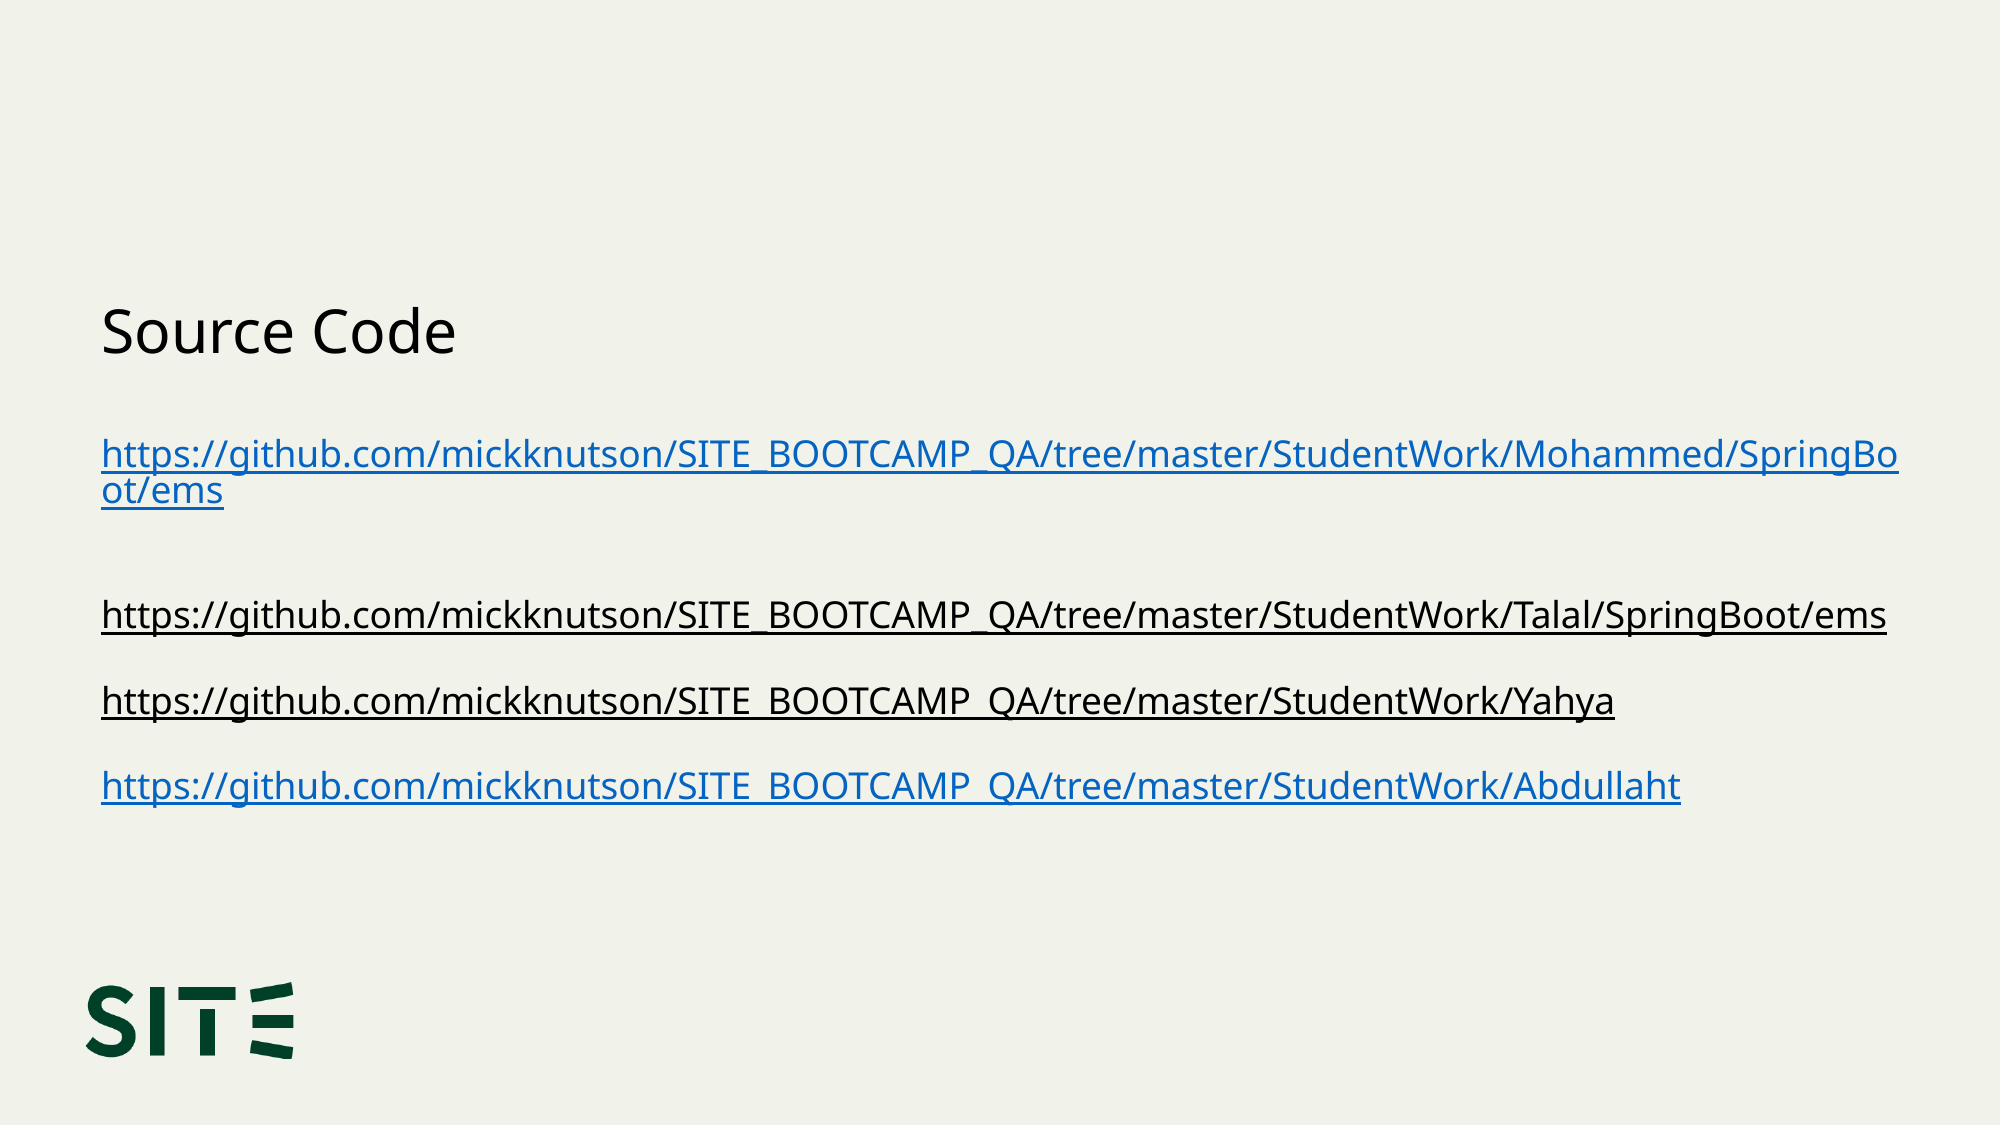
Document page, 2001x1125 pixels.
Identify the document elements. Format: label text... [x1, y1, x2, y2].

title Source Code https://github.com/mickknutson/SITE_BOOTCAMP_QA/tree/master/StudentWork/Mohammed/SpringBoot/ems https://github.com/mickknutson/SITE_BOOTCAMP_QA/tree/master/StudentWork/Talal/SpringBoot/ems https://github.com/mickknutson/SITE_BOOTCAMP_QA/tree/master/StudentWork/Yahya https://github.com/mickknutson/SITE_BOOTCAMP_QA/tree/master/StudentWork/Abdullaht [85, 293, 1915, 934]
